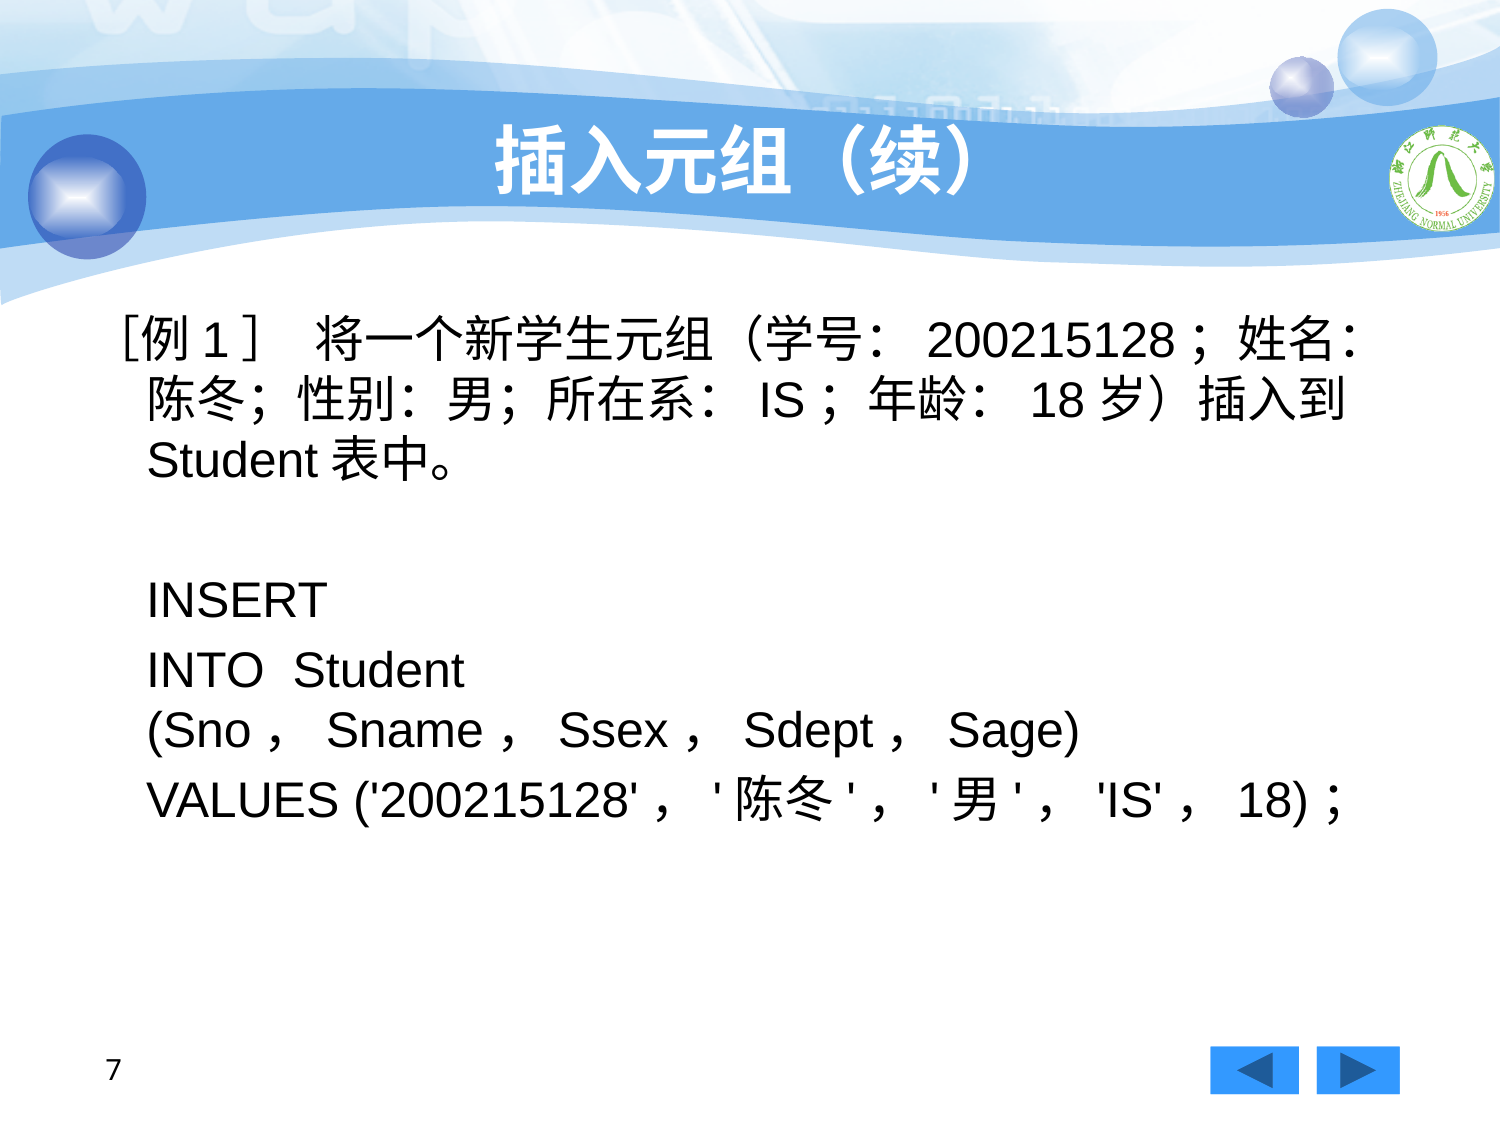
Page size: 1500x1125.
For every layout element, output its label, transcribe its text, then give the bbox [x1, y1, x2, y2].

slide_number 7 [41, 1023, 138, 1099]
picture [1388, 125, 1495, 232]
title 插入元组（续） [150, 112, 1363, 205]
list ［例1］ 将一个新学生元组（学号：200215128；姓名：陈冬；性别：男；所在系：IS；年龄：18岁）插入到Student表中。 INSERT INTO Student (Sno，Sname，Ssex，Sdept，Sage) VALUES ('200215128'，'陈冬'，'男'，'IS'，18)； [75, 299, 1425, 965]
picture [0, 0, 1500, 112]
